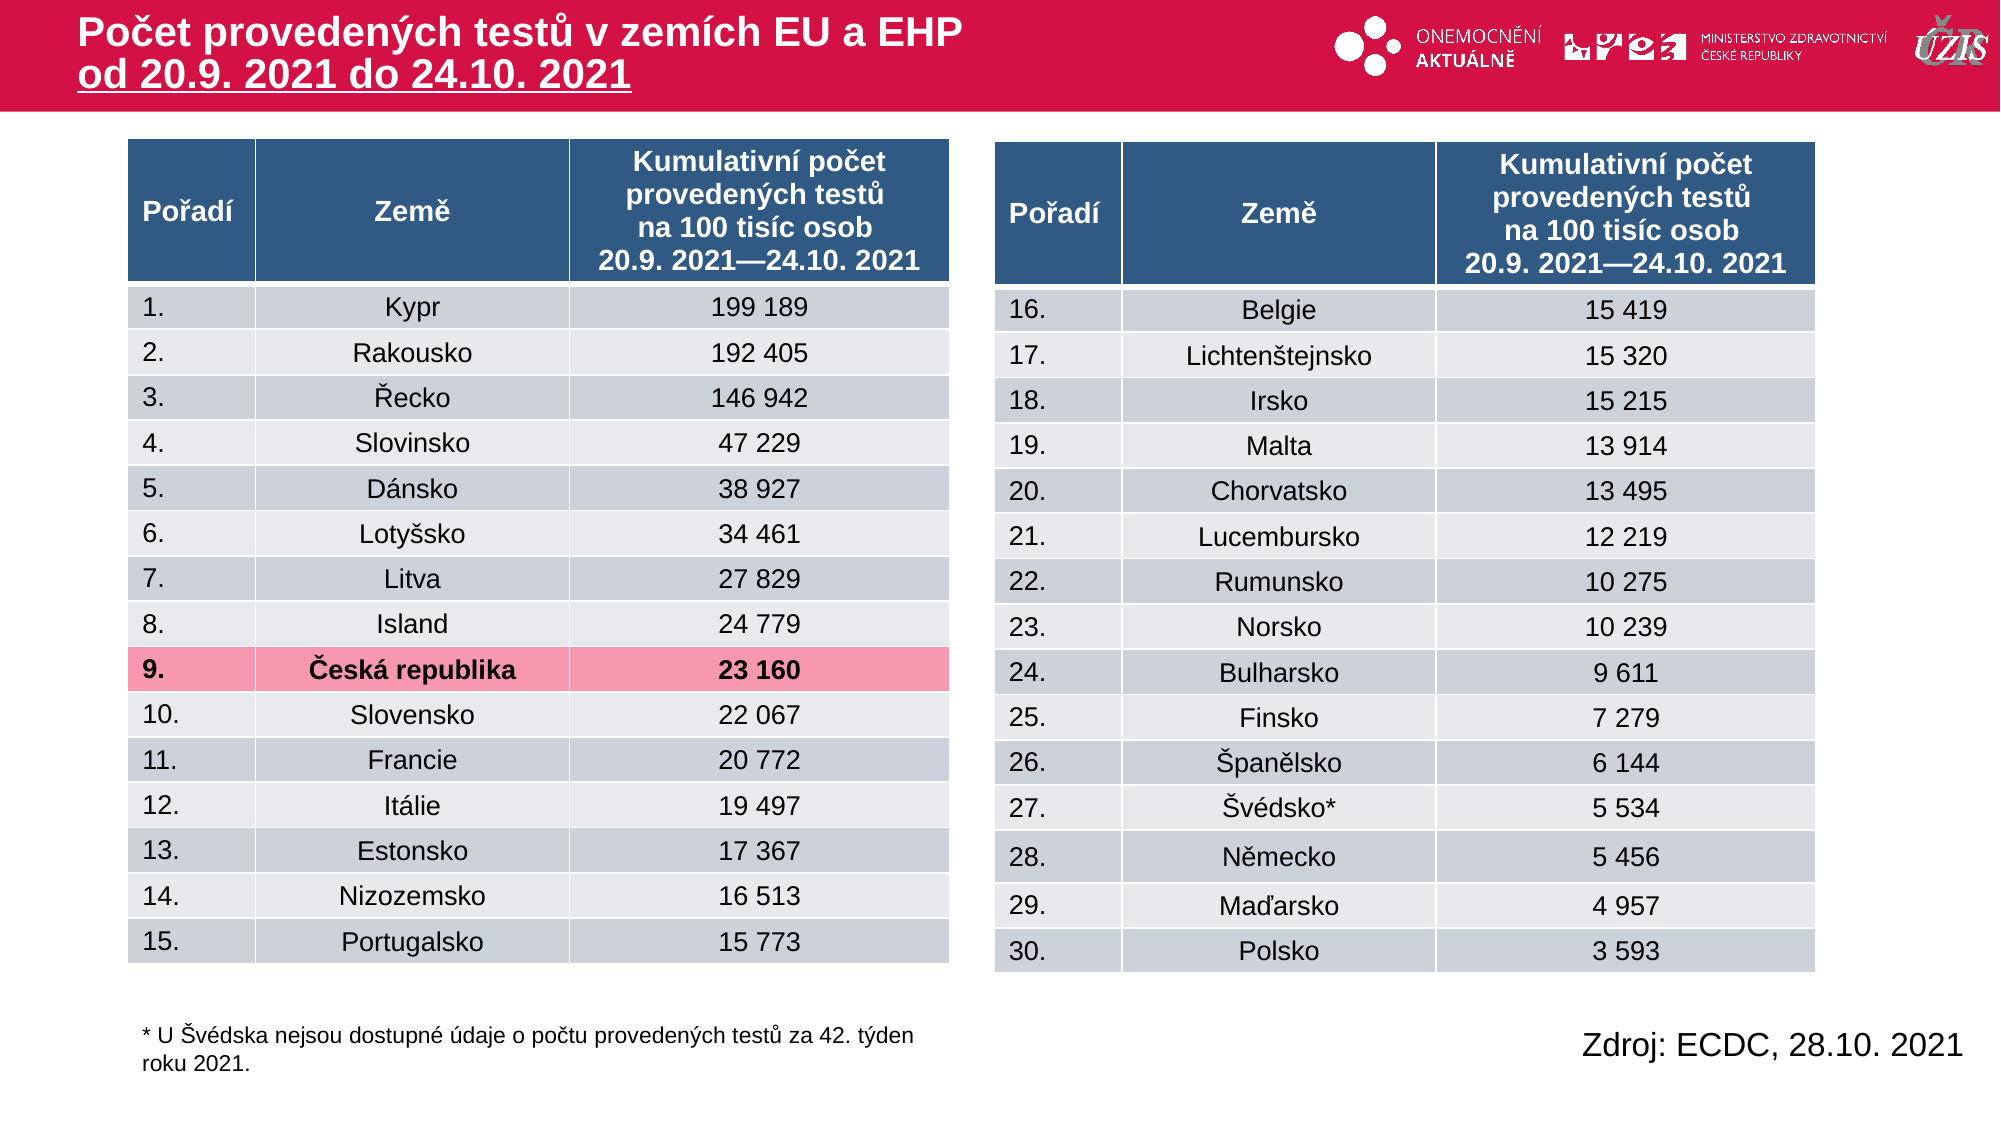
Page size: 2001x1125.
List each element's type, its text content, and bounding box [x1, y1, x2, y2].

table_cell 7. [128, 557, 255, 600]
table_cell 11. [128, 738, 255, 781]
table_cell Litva [256, 557, 569, 600]
table_cell 5 456 [1437, 831, 1815, 882]
table_cell Belgie [1123, 290, 1435, 331]
table_cell Portugalsko [256, 919, 569, 963]
title Počet provedených testů v zemích EU a EHP od 20.9. 2021 do 24.10. 2021 [62, 0, 1288, 111]
table_cell 28. [995, 831, 1121, 882]
table_cell 21. [995, 514, 1121, 558]
table_cell 5 534 [1437, 786, 1815, 829]
table_cell 9. [128, 647, 255, 691]
table_cell Lichtenštejnsko [1123, 333, 1435, 377]
table_cell 3 593 [1437, 929, 1815, 972]
table_cell 19. [995, 424, 1121, 467]
table_cell 13. [128, 828, 255, 872]
table_cell Dánsko [256, 466, 569, 510]
table_header Země [1123, 142, 1435, 284]
table_header Pořadí [995, 142, 1121, 284]
table_cell 6 144 [1437, 741, 1815, 784]
text_box * U Švédska nejsou dostupné údaje o počtu provedených testů za 42. týden roku 2021. [127, 1013, 950, 1083]
table_header Kumulativní počet provedených testů na 100 tisíc osob 20.9. 2021—24.10. 2021 [570, 139, 949, 281]
table_cell 146 942 [570, 376, 949, 419]
table_cell 12. [128, 783, 255, 827]
table_cell 15. [128, 919, 255, 963]
table_cell Lucembursko [1123, 514, 1435, 558]
table_cell 24 779 [570, 602, 949, 646]
table_cell Island [256, 602, 569, 646]
table_cell 24. [995, 650, 1121, 694]
table_cell 22 067 [570, 693, 949, 736]
table_cell Řecko [256, 376, 569, 419]
table_cell 2. [128, 330, 255, 374]
table_cell Finsko [1123, 695, 1435, 739]
table_cell 7 279 [1437, 695, 1815, 739]
table_cell 47 229 [570, 421, 949, 464]
picture [1915, 15, 1989, 66]
table_cell 4. [128, 421, 255, 464]
table_cell 34 461 [570, 511, 949, 555]
table_cell 17. [995, 333, 1121, 377]
table_cell Irsko [1123, 378, 1435, 422]
table_cell Maďarsko [1123, 884, 1435, 927]
table_cell 20 772 [570, 738, 949, 781]
table_cell 23 160 [570, 647, 949, 691]
table_cell 12 219 [1437, 514, 1815, 558]
table_cell Itálie [256, 783, 569, 827]
table_cell 26. [995, 741, 1121, 784]
table_cell Norsko [1123, 605, 1435, 648]
table_cell 17 367 [570, 828, 949, 872]
table_cell 20. [995, 469, 1121, 512]
table_cell Bulharsko [1123, 650, 1435, 694]
table_cell Rakousko [256, 330, 569, 374]
table_cell Estonsko [256, 828, 569, 872]
table_cell 15 419 [1437, 290, 1815, 331]
table_header Země [256, 139, 569, 281]
table_cell Španělsko [1123, 741, 1435, 784]
table_cell Rumunsko [1123, 559, 1435, 603]
table_cell 16. [995, 290, 1121, 331]
picture [1563, 31, 1888, 60]
table_cell 8. [128, 602, 255, 646]
text_box Zdroj: ECDC, 28.10. 2021 [1567, 1015, 2000, 1071]
table_cell 27. [995, 786, 1121, 829]
table_cell 1. [128, 287, 255, 328]
table_cell 199 189 [570, 287, 949, 328]
table_cell 38 927 [570, 466, 949, 510]
picture [1334, 16, 1542, 76]
table_cell 5. [128, 466, 255, 510]
table_cell 4 957 [1437, 884, 1815, 927]
table_cell 18. [995, 378, 1121, 422]
table_cell Česká republika [256, 647, 569, 691]
table_cell 6. [128, 511, 255, 555]
table_cell 10 239 [1437, 605, 1815, 648]
table_cell Kypr [256, 287, 569, 328]
table_cell 30. [995, 929, 1121, 972]
table_cell 29. [995, 884, 1121, 927]
table_cell 192 405 [570, 330, 949, 374]
table_cell 14. [128, 874, 255, 917]
table_cell 10 275 [1437, 559, 1815, 603]
table_cell 3. [128, 376, 255, 419]
table_cell 15 320 [1437, 333, 1815, 377]
table_cell 25. [995, 695, 1121, 739]
table_cell Nizozemsko [256, 874, 569, 917]
table_cell 16 513 [570, 874, 949, 917]
table_cell 23. [995, 605, 1121, 648]
table_cell Malta [1123, 424, 1435, 467]
table_cell Lotyšsko [256, 511, 569, 555]
table_cell 15 773 [570, 919, 949, 963]
table_cell Švédsko* [1123, 786, 1435, 829]
table_cell 13 495 [1437, 469, 1815, 512]
table_cell Chorvatsko [1123, 469, 1435, 512]
table_header Pořadí [128, 139, 255, 281]
table_header Kumulativní počet provedených testů na 100 tisíc osob 20.9. 2021—24.10. 2021 [1437, 142, 1815, 284]
table_cell 13 914 [1437, 424, 1815, 467]
table_cell Francie [256, 738, 569, 781]
table_cell 22. [995, 559, 1121, 603]
table_cell 19 497 [570, 783, 949, 827]
table_cell Německo [1123, 831, 1435, 882]
table_cell 9 611 [1437, 650, 1815, 694]
table_cell 27 829 [570, 557, 949, 600]
table_cell Slovinsko [256, 421, 569, 464]
table_cell 10. [128, 693, 255, 736]
table_cell Polsko [1123, 929, 1435, 972]
table_cell Slovensko [256, 693, 569, 736]
table_cell 15 215 [1437, 378, 1815, 422]
